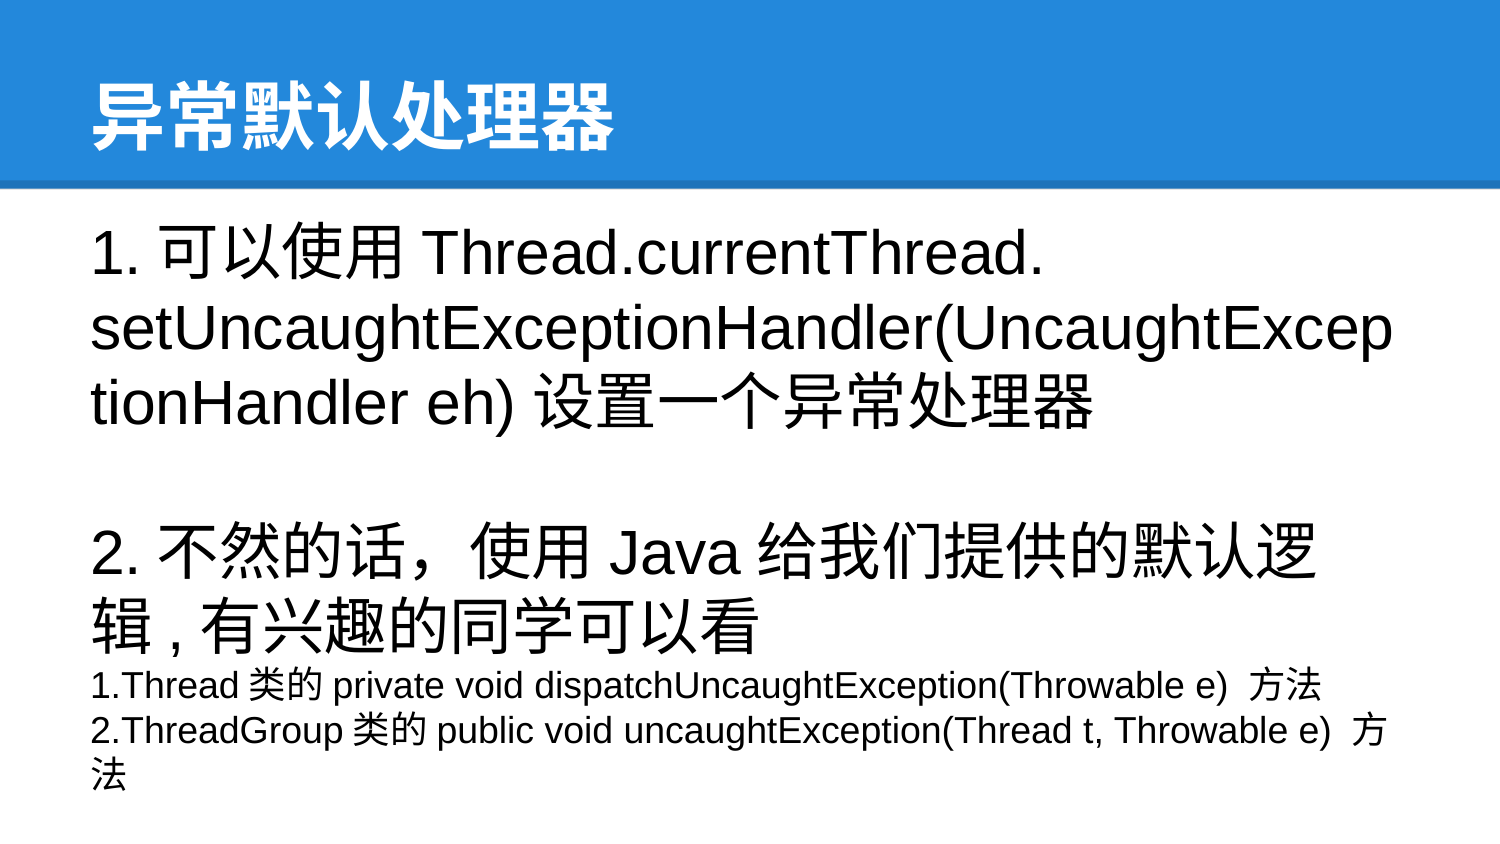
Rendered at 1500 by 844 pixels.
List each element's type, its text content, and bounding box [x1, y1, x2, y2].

title 异常默认处理器 [75, 33, 1425, 175]
list 1.可以使用Thread.currentThread. setUncaughtExceptionHandler(UncaughtExceptionHandler eh)设置一个异常处理器 2.不然的话，使用Java给我们提供的默认逻辑,有兴趣的同学可以看 1.Thread类的private void dispatchUncaughtException(Throwable e) 方法 2.ThreadGroup类的public void uncaughtException(Thread t, Throwable e) 方法 [75, 196, 1425, 808]
